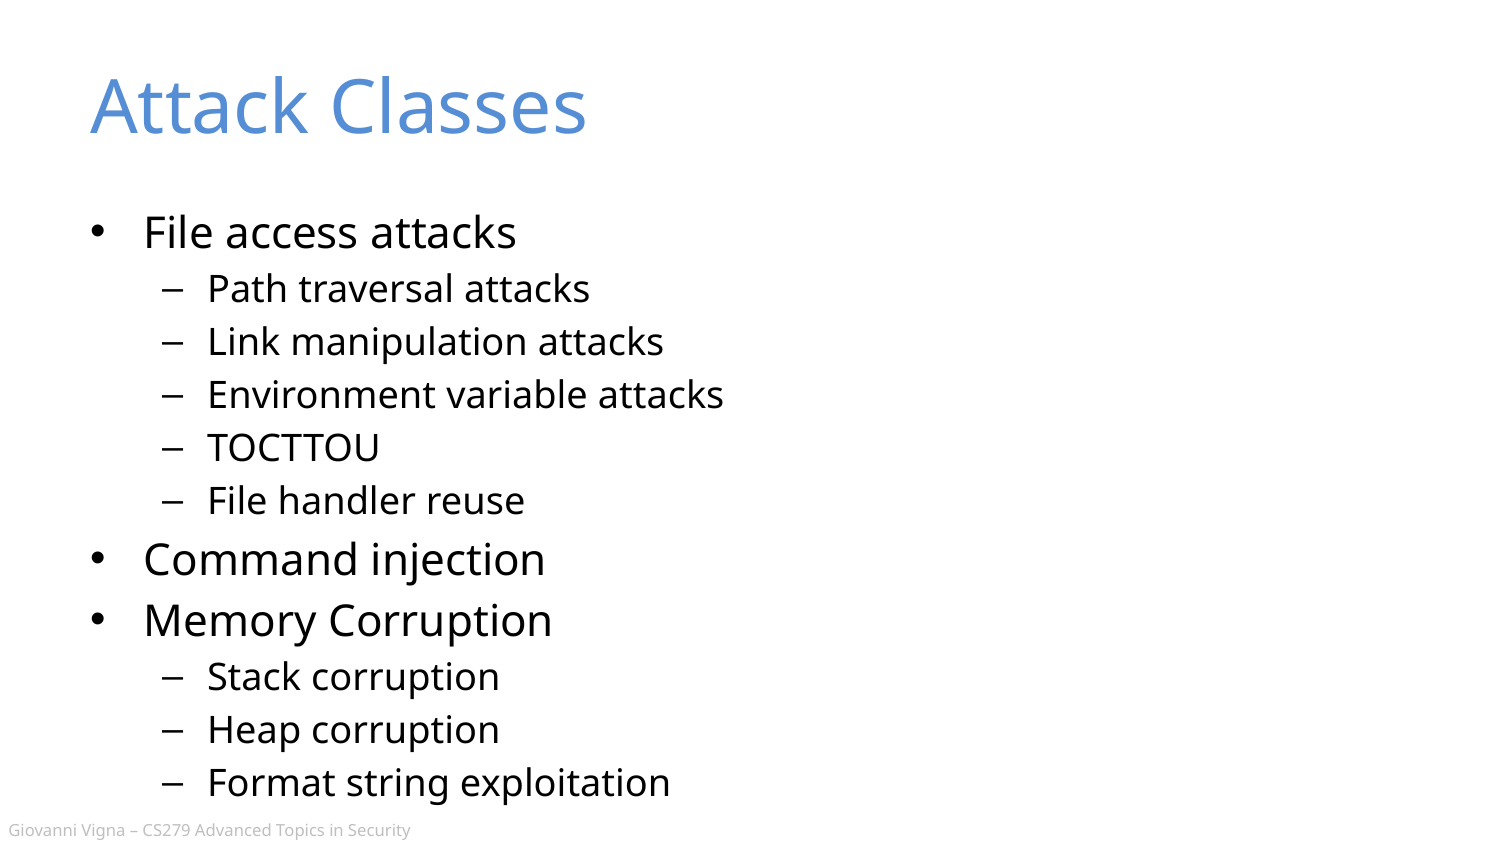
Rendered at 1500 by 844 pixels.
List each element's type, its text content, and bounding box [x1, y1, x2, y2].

title Attack Classes [75, 33, 1425, 175]
list File access attacks Path traversal attacks Link manipulation attacks Environment variable attacks TOCTTOU File handler reuse Command injection Memory Corruption Stack corruption Heap corruption Format string exploitation [75, 196, 1425, 813]
